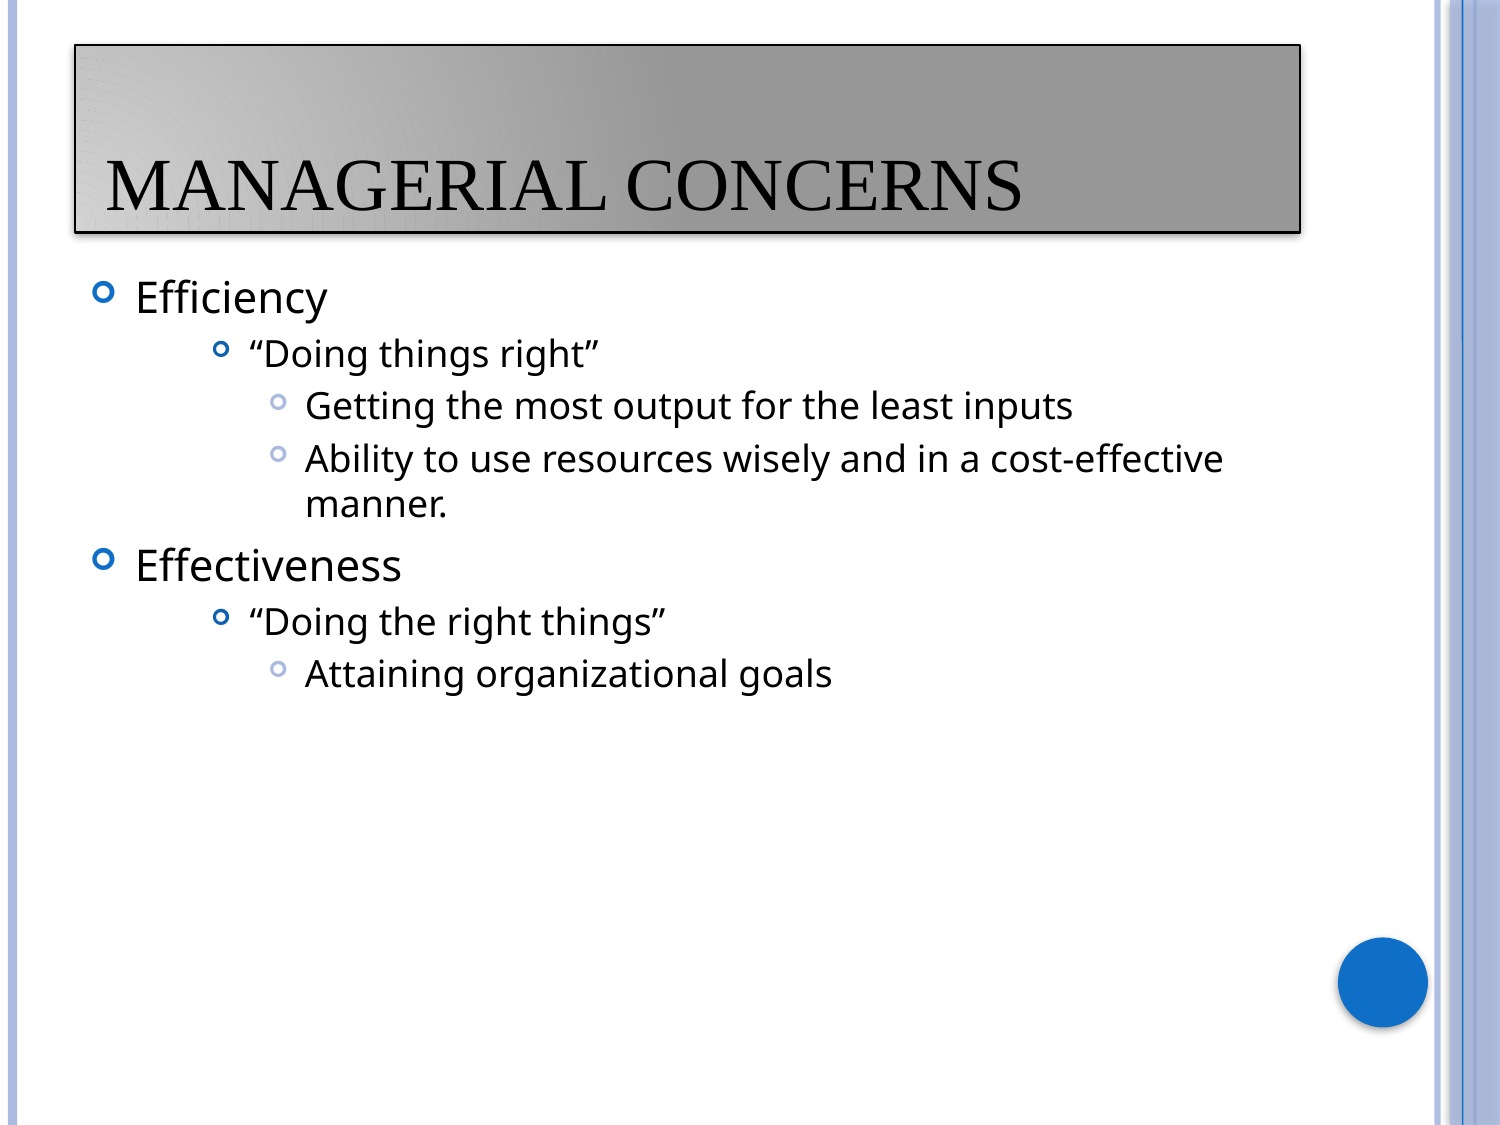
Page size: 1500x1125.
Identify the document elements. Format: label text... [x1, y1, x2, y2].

list Efficiency “Doing things right” Getting the most output for the least inputs Ability to use resources wisely and in a cost-effective manner. Effectiveness “Doing the right things” Attaining organizational goals [75, 262, 1300, 1062]
title MANAGERIAL CONCERNS [74, 44, 1301, 234]
